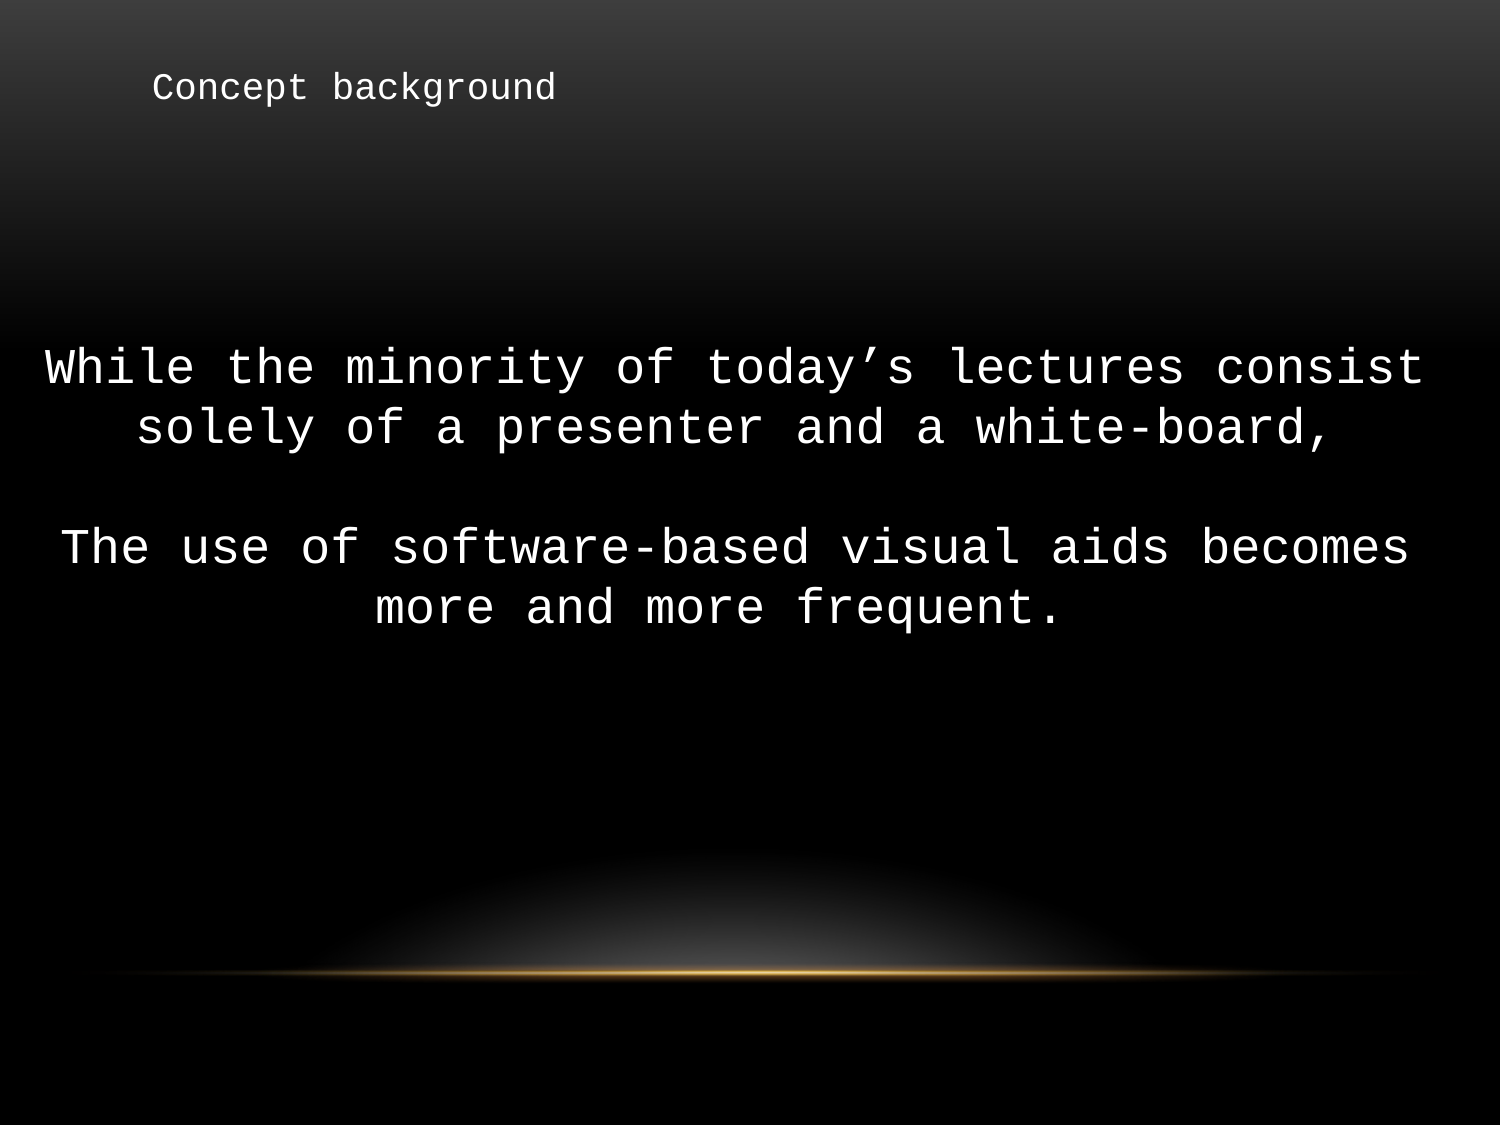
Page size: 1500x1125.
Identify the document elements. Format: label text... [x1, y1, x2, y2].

text_box Concept background [137, 54, 572, 115]
picture [0, 0, 1500, 1125]
text_box While the minority of today’s lectures consist solely of a presenter and a white-board, The use of software-based visual aids becomes more and more frequent. [26, 326, 1444, 701]
